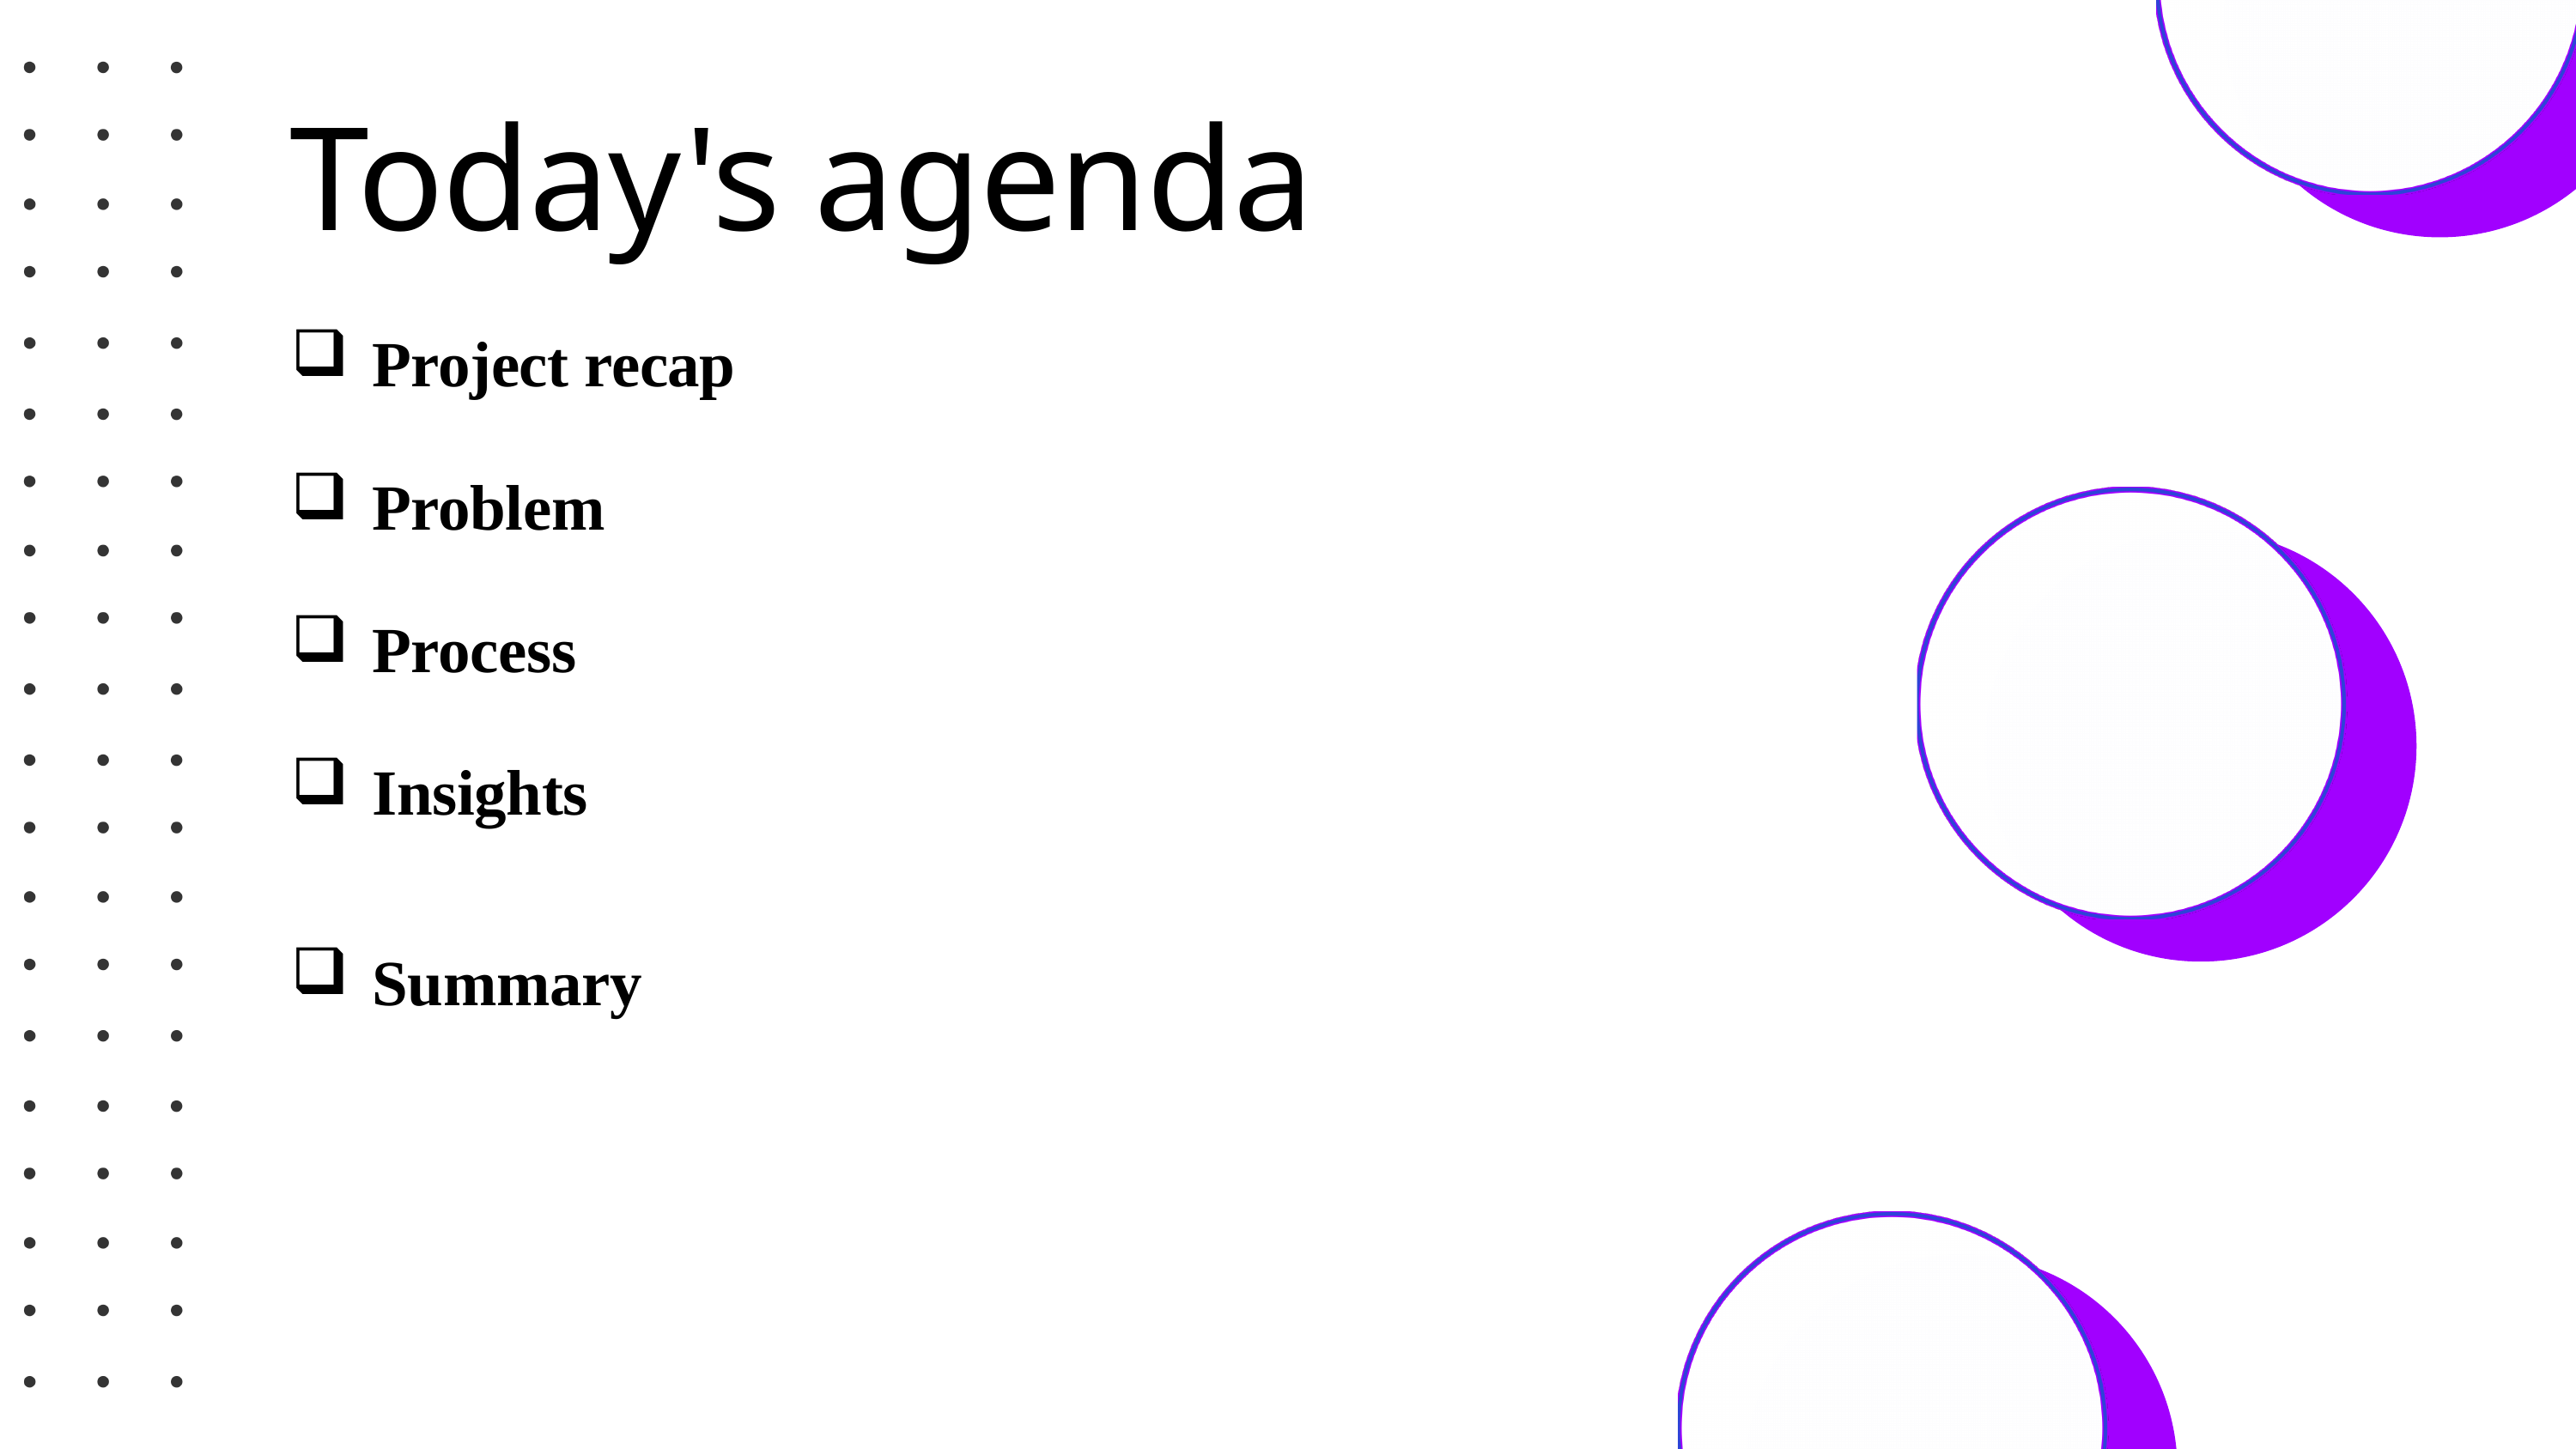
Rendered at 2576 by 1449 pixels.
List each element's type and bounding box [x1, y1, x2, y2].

text_box [1677, 1210, 2178, 1449]
text_box [2155, 0, 2576, 238]
text_box [289, 87, 1917, 1039]
text_box [0, 57, 187, 1392]
text_box [1917, 487, 2417, 962]
